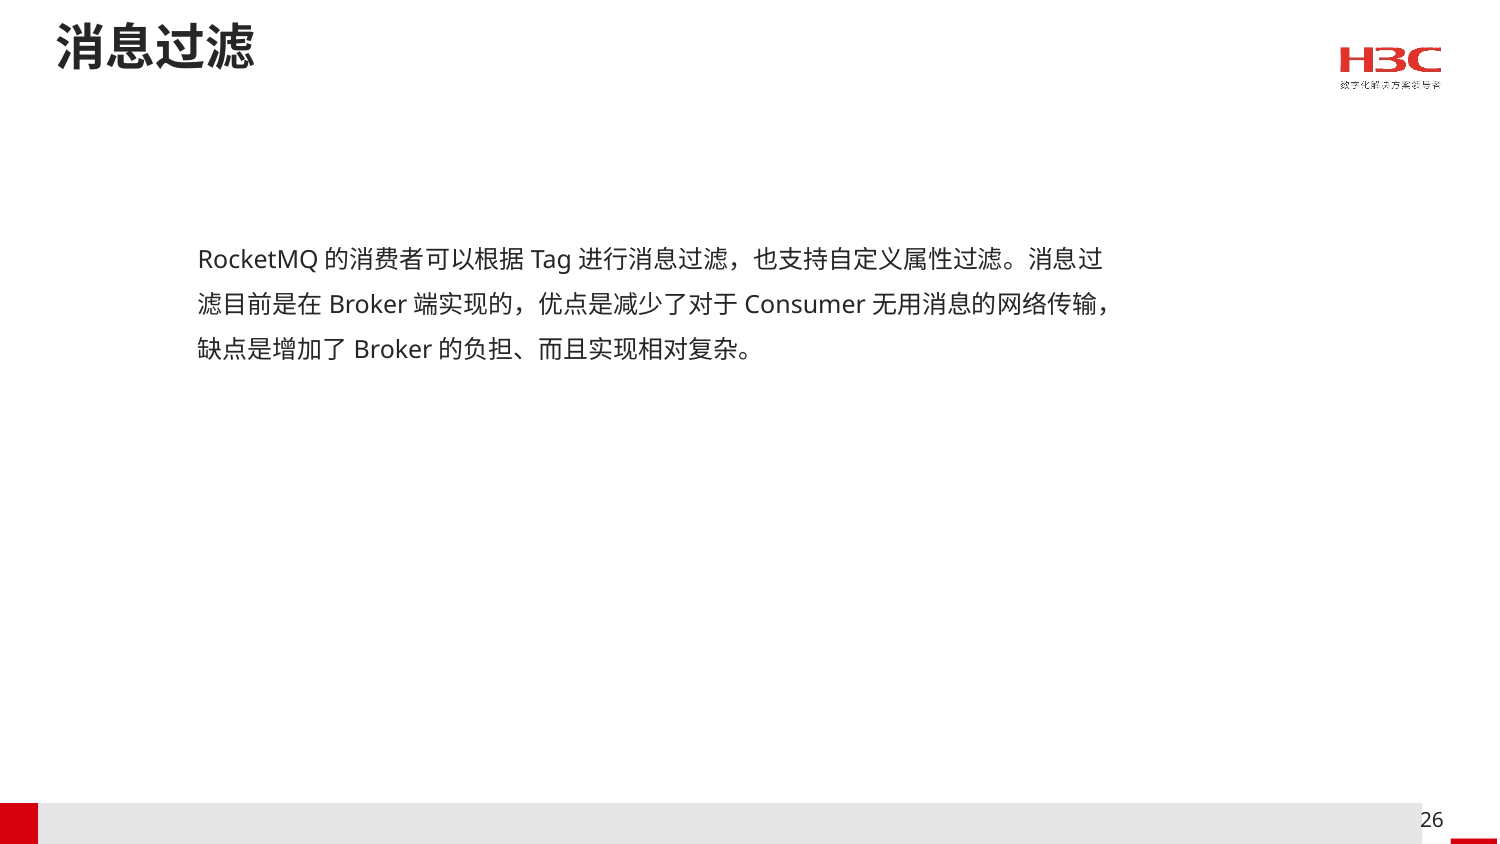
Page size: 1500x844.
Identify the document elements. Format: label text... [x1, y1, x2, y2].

text_box RocketMQ的消费者可以根据Tag进行消息过滤，也支持自定义属性过滤。消息过滤目前是在Broker端实现的，优点是减少了对于Consumer无用消息的网络传输，缺点是增加了Broker的负担、而且实现相对复杂。 [182, 221, 1142, 421]
picture [0, 803, 1499, 844]
text_box 消息过滤 [40, 7, 400, 83]
picture [1314, 32, 1466, 103]
